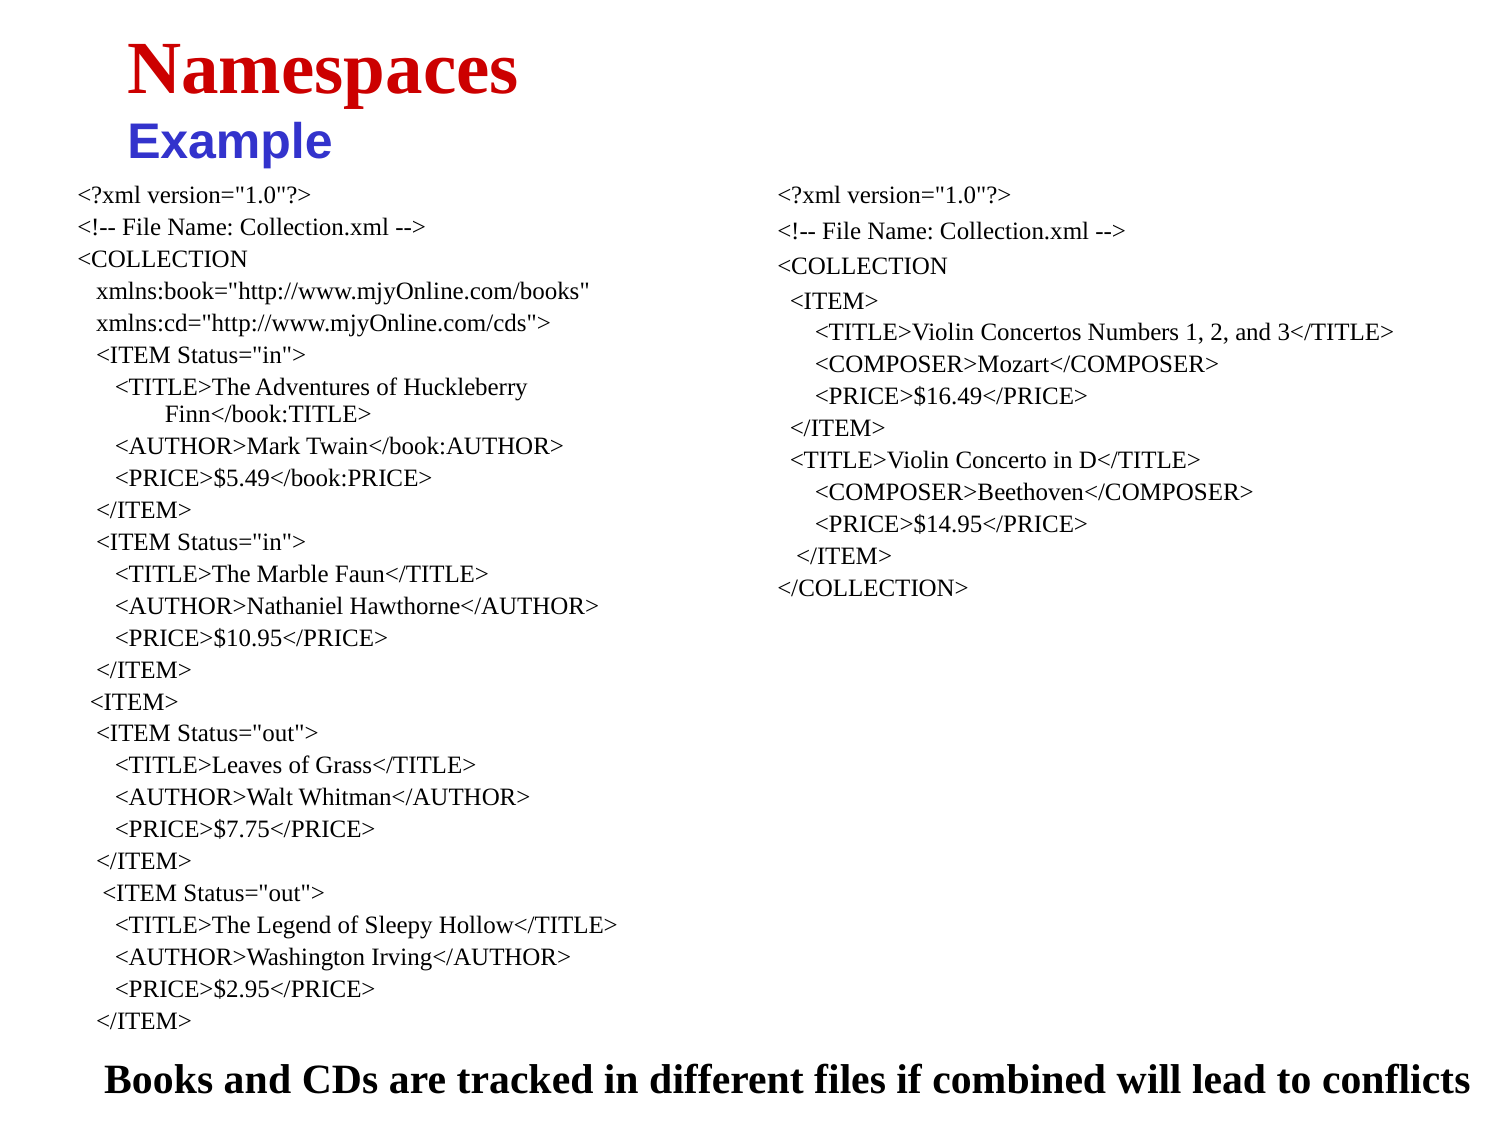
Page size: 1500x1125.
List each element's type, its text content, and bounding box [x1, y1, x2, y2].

text_box <?xml version="1.0"?> <!-- File Name: Collection.xml --> <COLLECTION <ITEM> <TITLE>Violin Concertos Numbers 1, 2, and 3</TITLE> <COMPOSER>Mozart</COMPOSER> <PRICE>$16.49</PRICE> </ITEM> <TITLE>Violin Concerto in D</TITLE> <COMPOSER>Beethoven</COMPOSER> <PRICE>$14.95</PRICE> </ITEM> </COLLECTION> [762, 174, 1475, 1044]
text_box Namespaces Example [112, 12, 1388, 175]
list <?xml version="1.0"?> <!-- File Name: Collection.xml --> <COLLECTION xmlns:book="http://www.mjyOnline.com/books" xmlns:cd="http://www.mjyOnline.com/cds"> <ITEM Status="in"> <TITLE>The Adventures of Huckleberry Finn</book:TITLE> <AUTHOR>Mark Twain</book:AUTHOR> <PRICE>$5.49</book:PRICE> </ITEM> <ITEM Status="in"> <TITLE>The Marble Faun</TITLE> <AUTHOR>Nathaniel Hawthorne</AUTHOR> <PRICE>$10.95</PRICE> </ITEM> <ITEM> <ITEM Status="out"> <TITLE>Leaves of Grass</TITLE> <AUTHOR>Walt Whitman</AUTHOR> <PRICE>$7.75</PRICE> </ITEM> <ITEM Status="out"> <TITLE>The Legend of Sleepy Hollow</TITLE> <AUTHOR>Washington Irving</AUTHOR> <PRICE>$2.95</PRICE> </ITEM> [62, 174, 751, 1051]
text_box Books and CDs are tracked in different files if combined will lead to conflicts [74, 1044, 1500, 1112]
